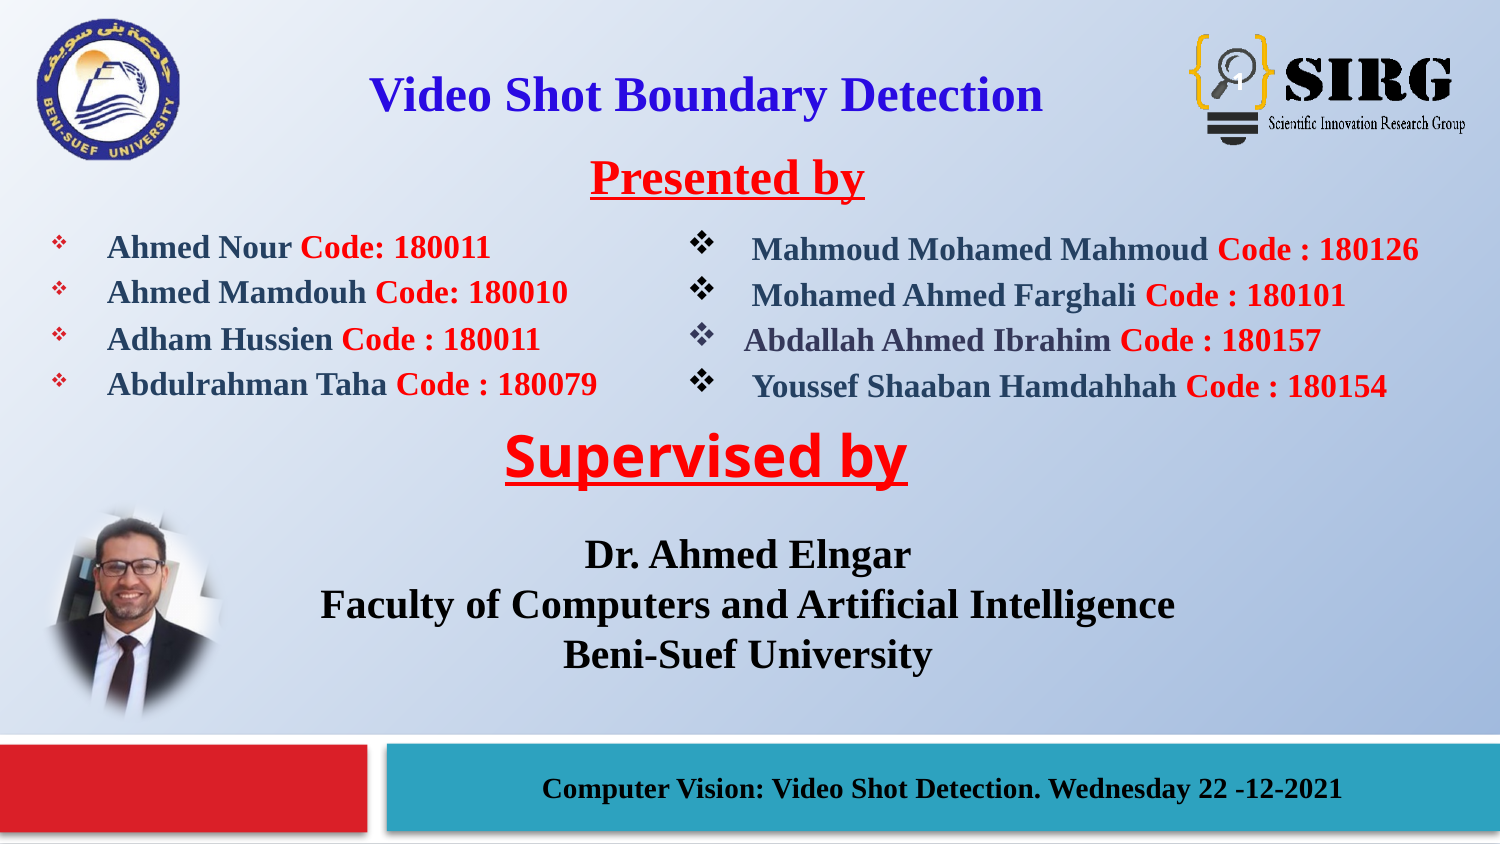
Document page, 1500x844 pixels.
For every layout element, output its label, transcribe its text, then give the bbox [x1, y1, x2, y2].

picture [37, 494, 231, 727]
text_box 1 [1170, 59, 1308, 107]
text_box Ahmed Nour Code: 180011 Ahmed Mamdouh Code: 180010 Adham Hussien Code : 180011 Abdulrahman Taha Code : 180079 [35, 171, 749, 441]
text_box Dr. Ahmed Elngar Faculty of Computers and Artificial Intelligence Beni-Suef University [235, 519, 1367, 684]
text_box Mahmoud Mohamed Mahmoud Code : 180126 Mohamed Ahmed Farghali Code : 180101 Abdallah Ahmed Ibrahim Code : 180157 Youssef Shaaban Hamdahhah Code : 180154 [672, 213, 1463, 412]
text_box Presented by [575, 137, 1000, 212]
picture [1149, 0, 1500, 210]
text_box Computer Vision: Video Shot Detection. Wednesday 22 -12-2021 [380, 761, 1500, 807]
text_box Supervised by [489, 411, 923, 497]
text_box Video Shot Boundary Detection [217, 53, 1195, 129]
picture [35, 17, 182, 164]
